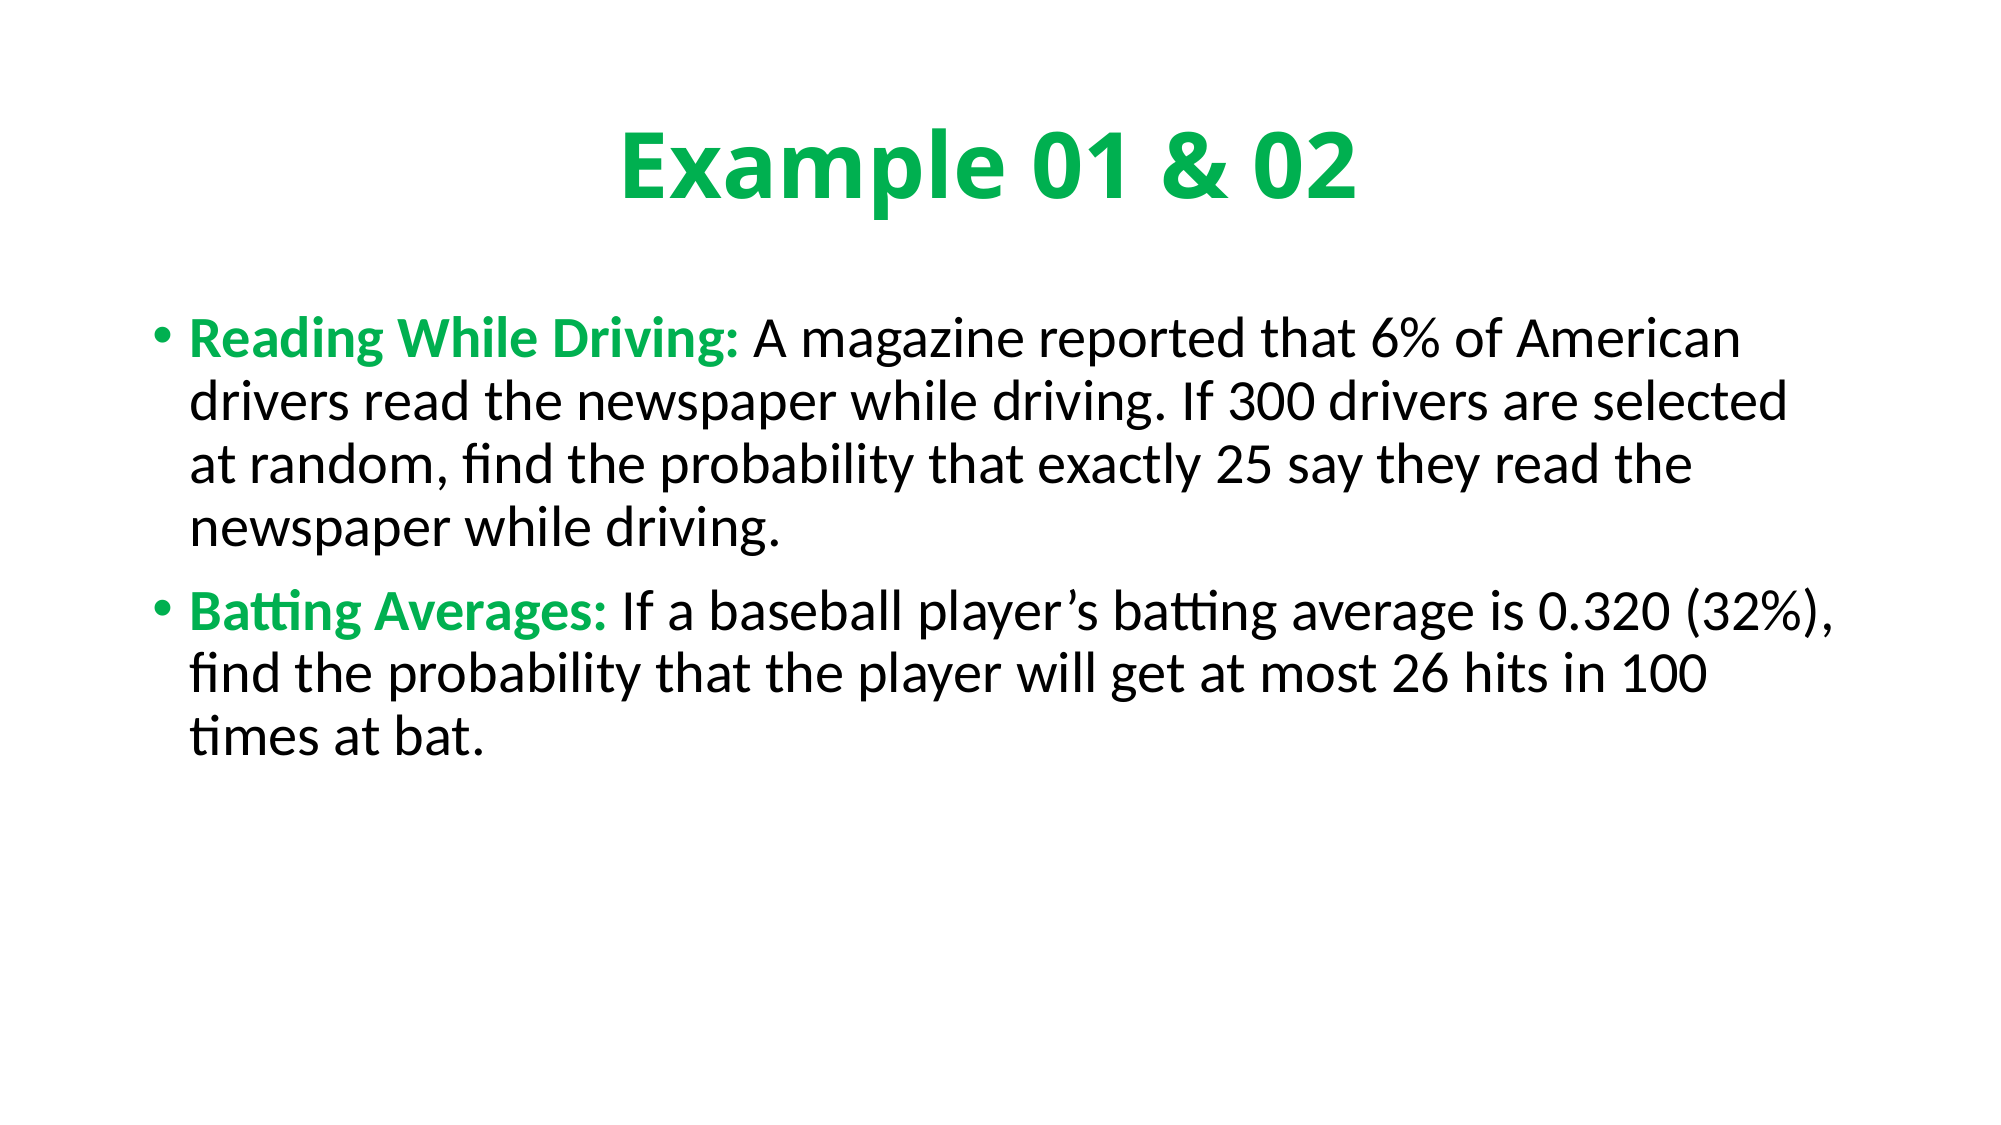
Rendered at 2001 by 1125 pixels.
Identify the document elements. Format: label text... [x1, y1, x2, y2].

list Reading While Driving: A magazine reported that 6% of American drivers read the newspaper while driving. If 300 drivers are selected at random, find the probability that exactly 25 say they read the newspaper while driving. Batting Averages: If a baseball player’s batting average is 0.320 (32%), find the probability that the player will get at most 26 hits in 100 times at bat. [137, 299, 1863, 1014]
title Example 01 & 02 [137, 59, 1863, 278]
